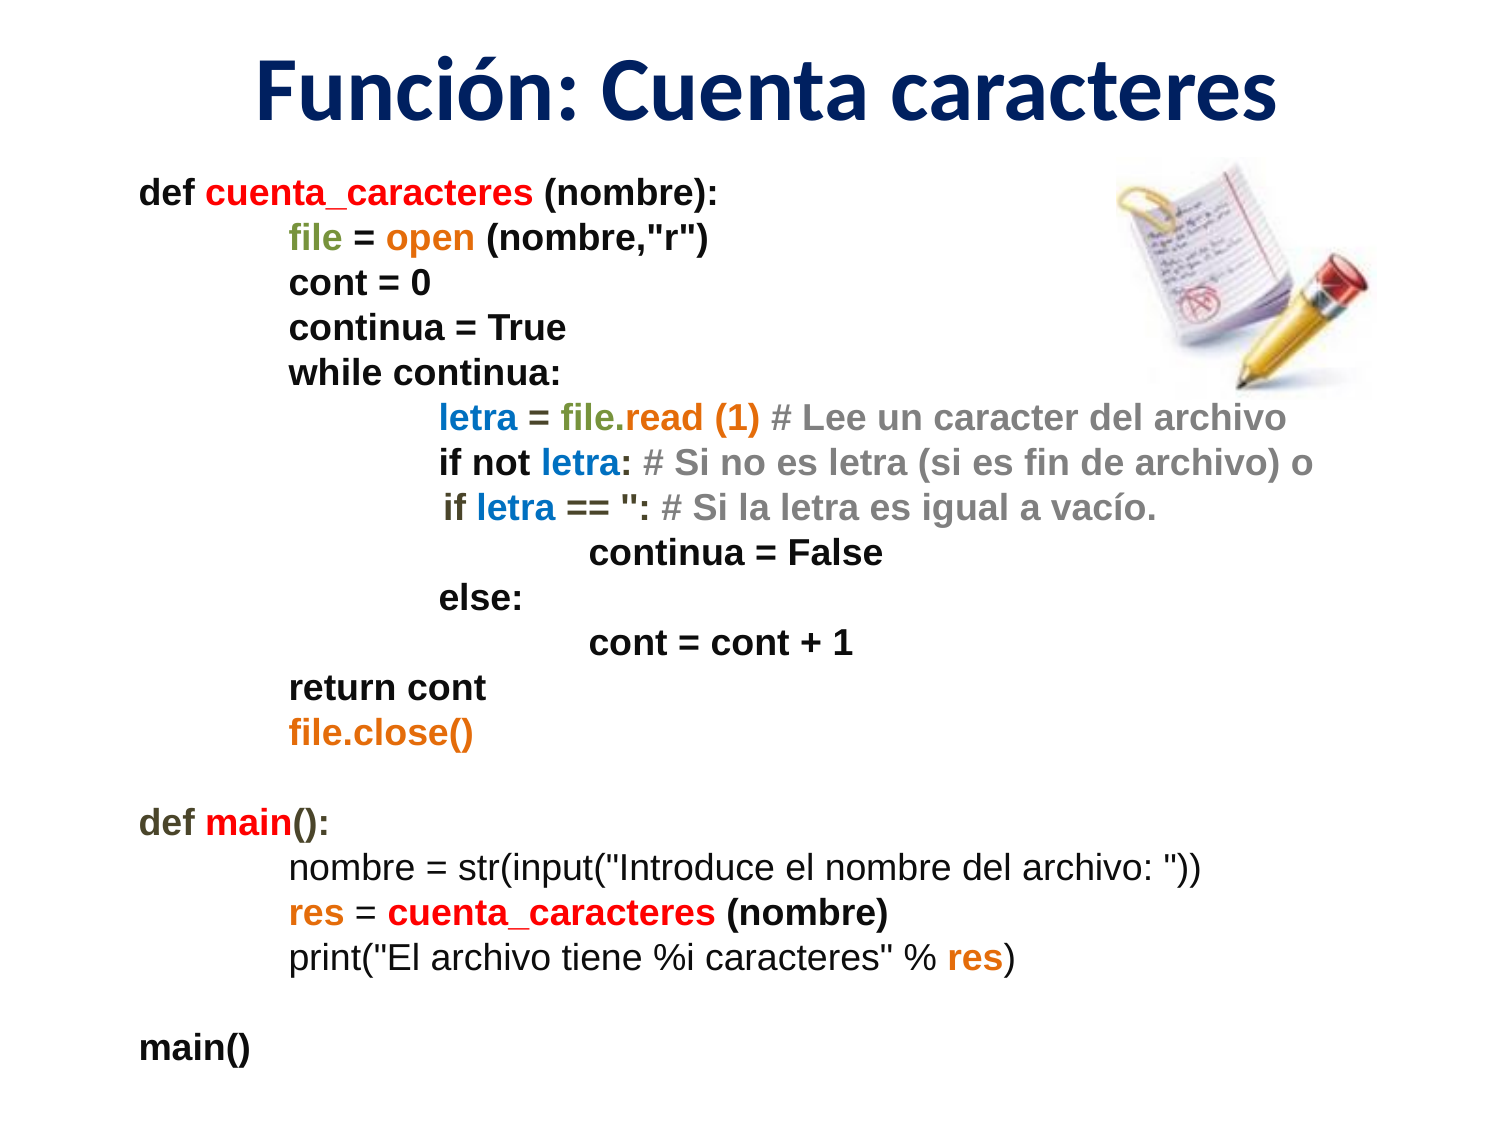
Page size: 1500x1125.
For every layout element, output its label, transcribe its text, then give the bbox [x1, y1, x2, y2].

text_box Función: Cuenta caracteres [88, 7, 1447, 161]
text_box def cuenta_caracteres (nombre): file = open (nombre,"r") cont = 0 continua = True while continua: letra = file.read (1) # Lee un caracter del archivo if not letra: # Si no es letra (si es fin de archivo) o if letra == '': # Si la letra es igual a vacío. continua = False else: cont = cont + 1 return cont file.close() def main(): nombre = str(input("Introduce el nombre del archivo: ")) res = cuenta_caracteres (nombre) print("El archivo tiene %i caracteres" % res) main() [123, 160, 1424, 1076]
picture [1116, 157, 1377, 400]
